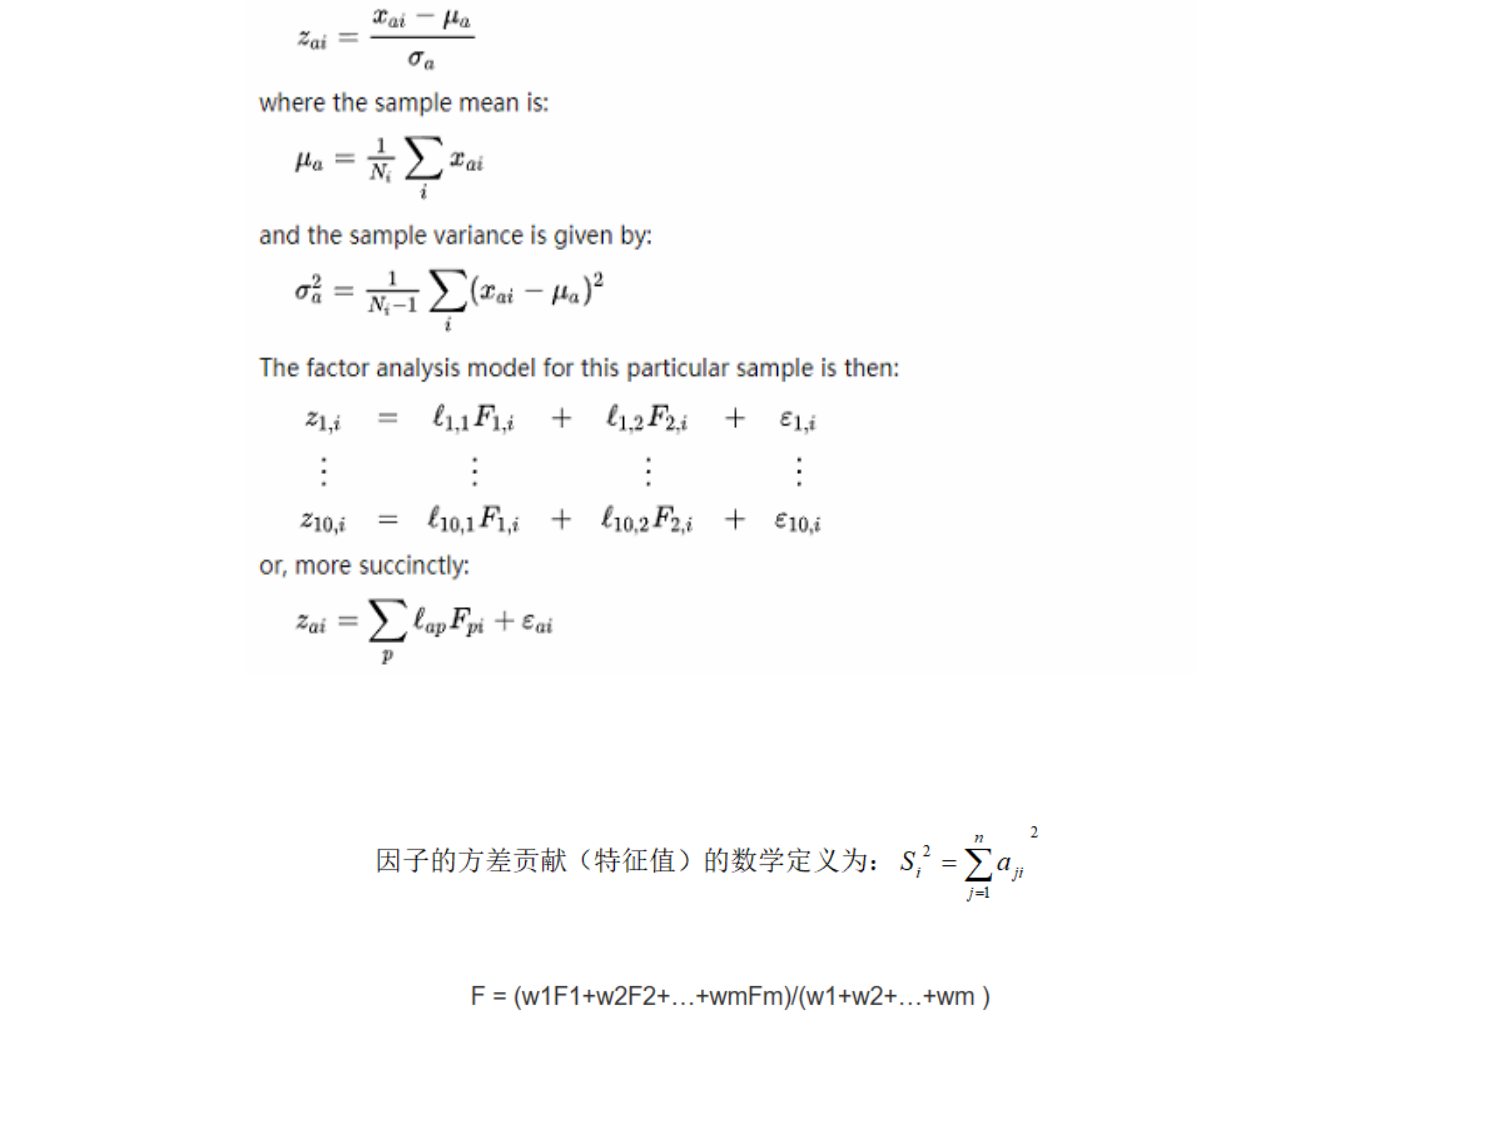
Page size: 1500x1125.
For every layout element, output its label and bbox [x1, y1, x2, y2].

picture [442, 951, 1027, 1048]
picture [244, 0, 1197, 675]
picture [371, 810, 1043, 919]
